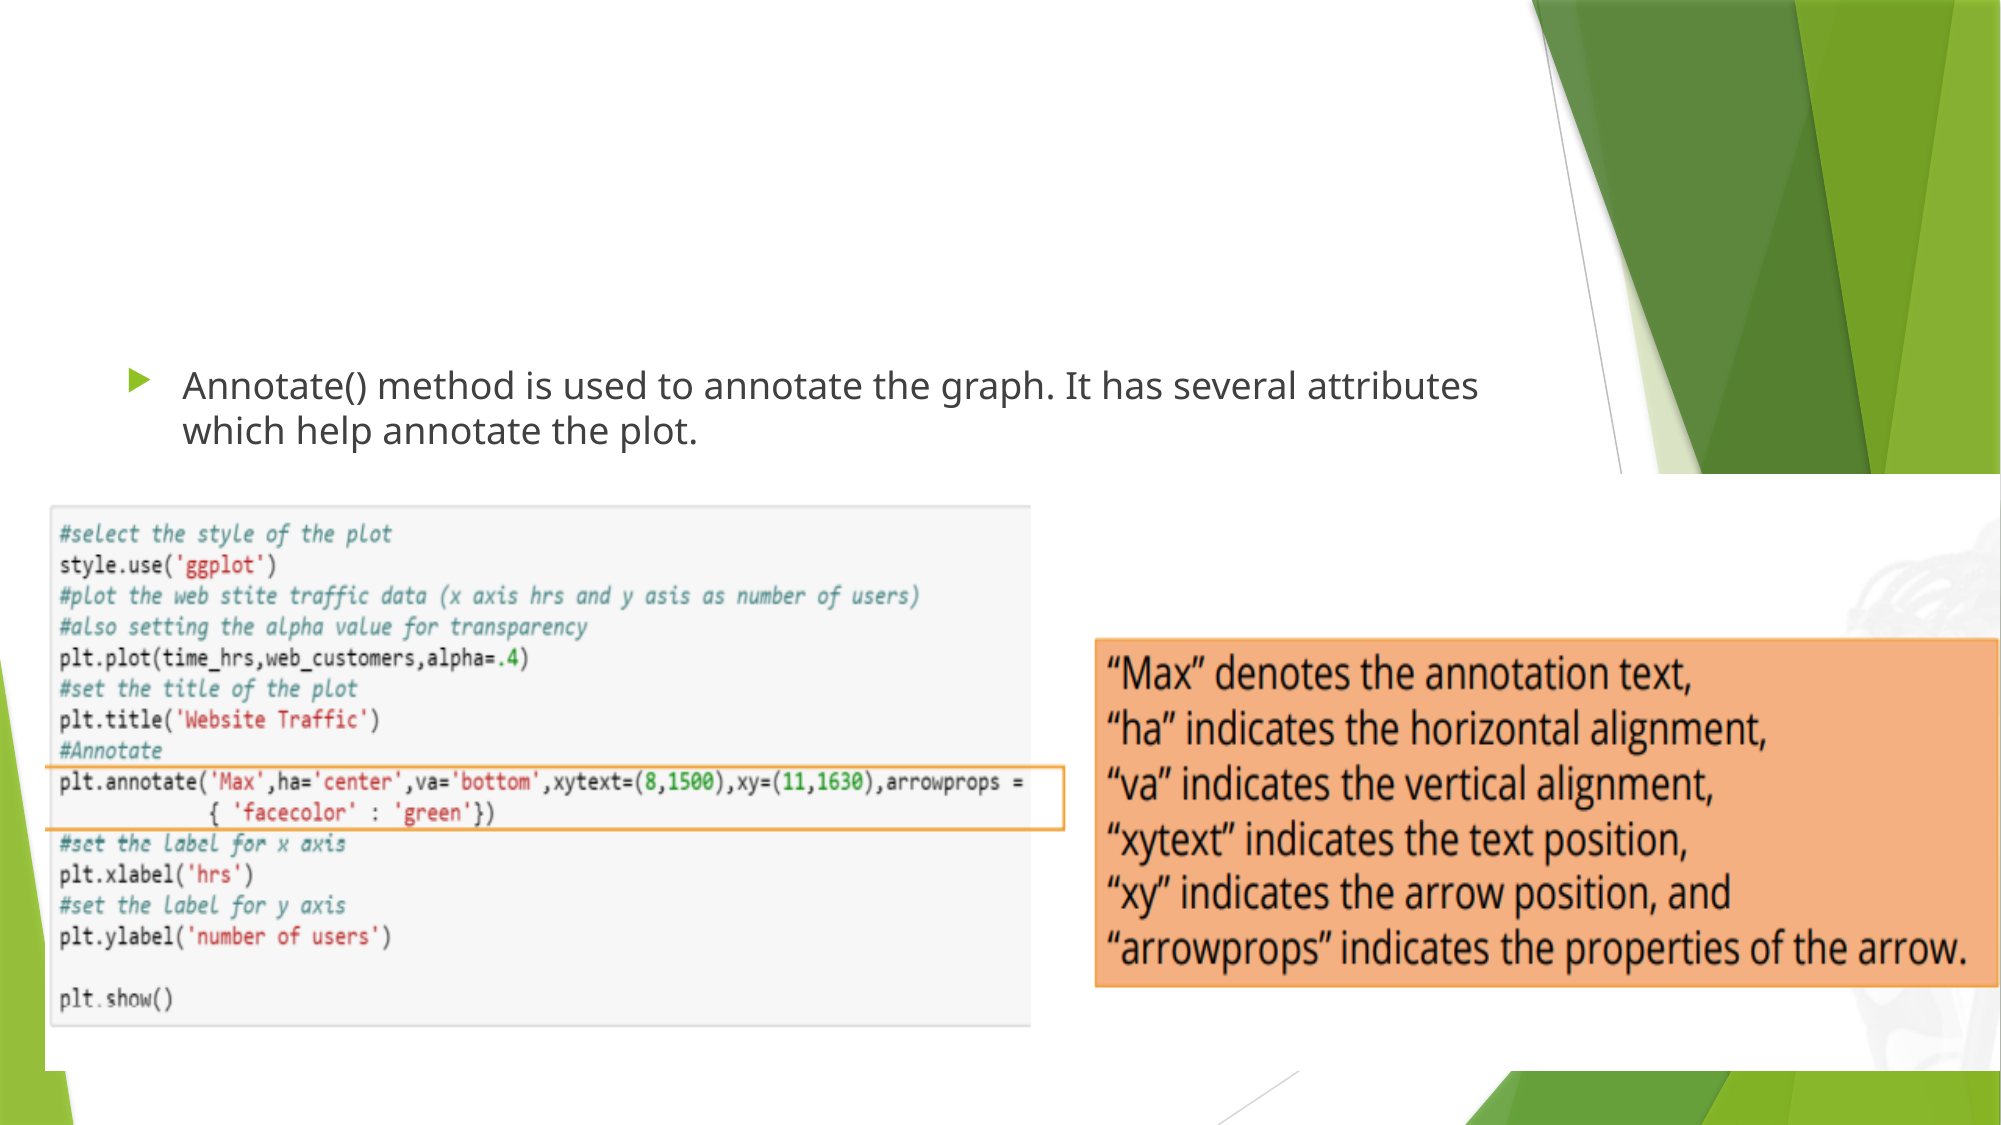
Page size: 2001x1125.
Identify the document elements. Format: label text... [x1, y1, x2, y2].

picture [44, 474, 2000, 1072]
list Annotate() method is used to annotate the graph. It has several attributes which help annotate the plot. [111, 354, 1522, 472]
